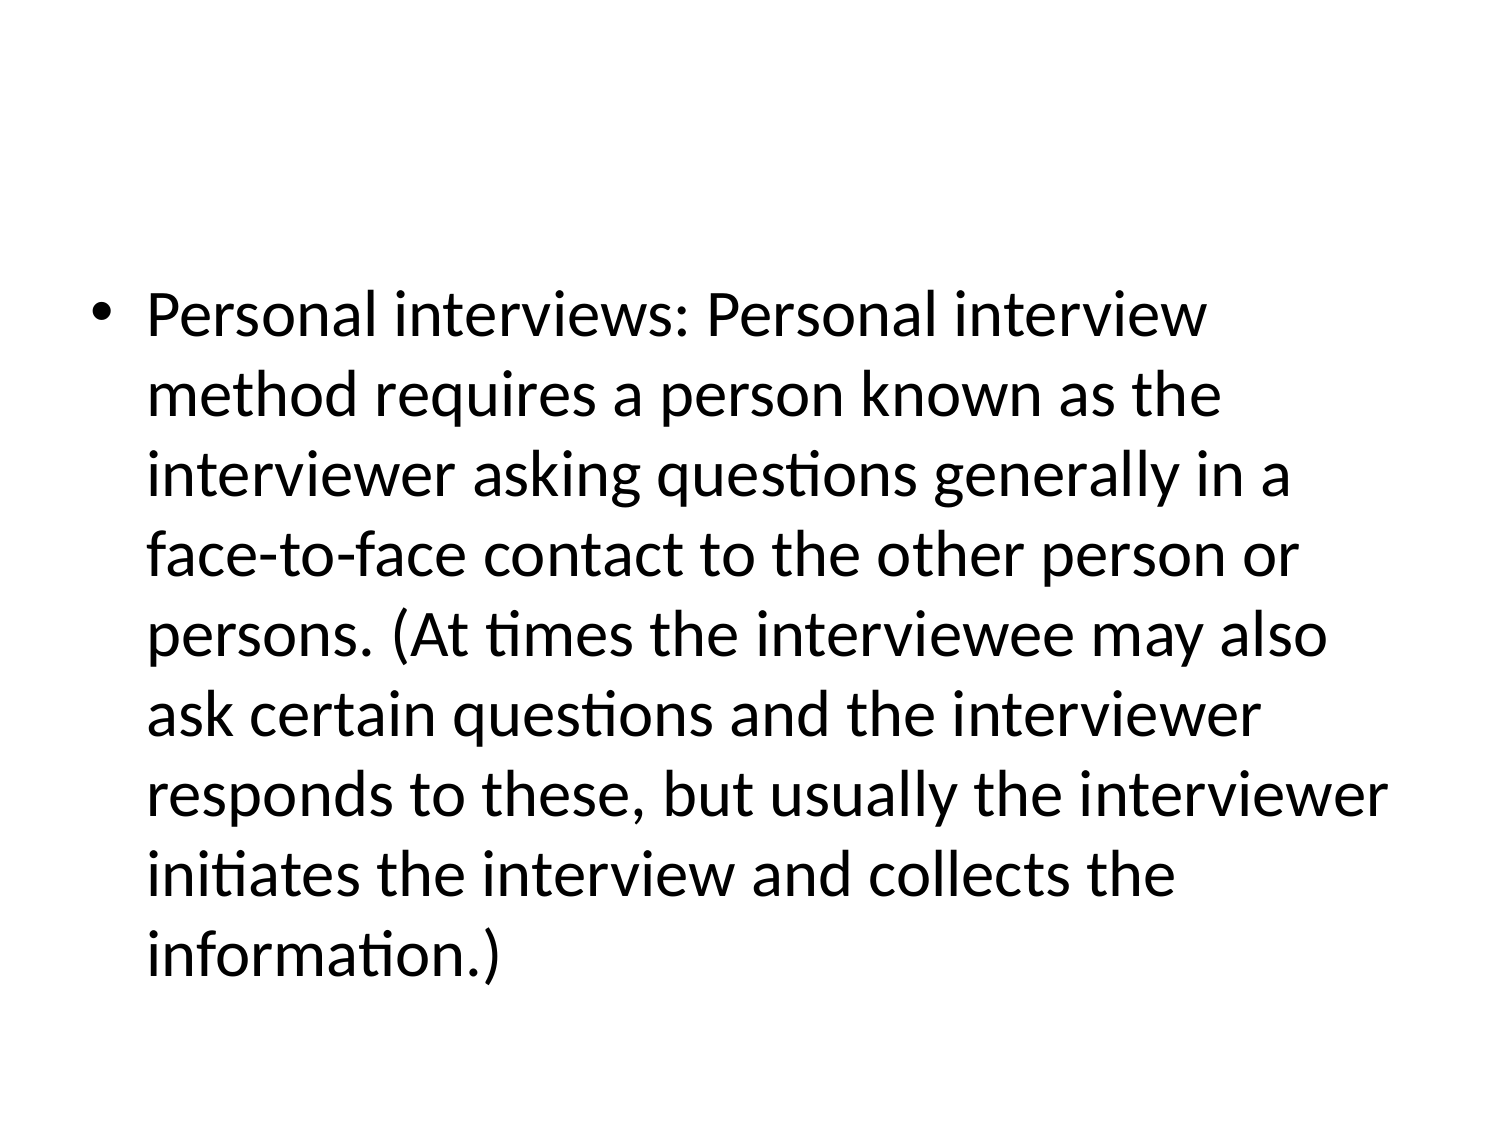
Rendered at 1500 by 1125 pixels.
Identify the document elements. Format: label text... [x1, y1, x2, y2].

list Personal interviews: Personal interview method requires a person known as the interviewer asking questions generally in a face-to-face contact to the other person or persons. (At times the interviewee may also ask certain questions and the interviewer responds to these, but usually the interviewer initiates the interview and collects the information.) [75, 262, 1425, 1005]
